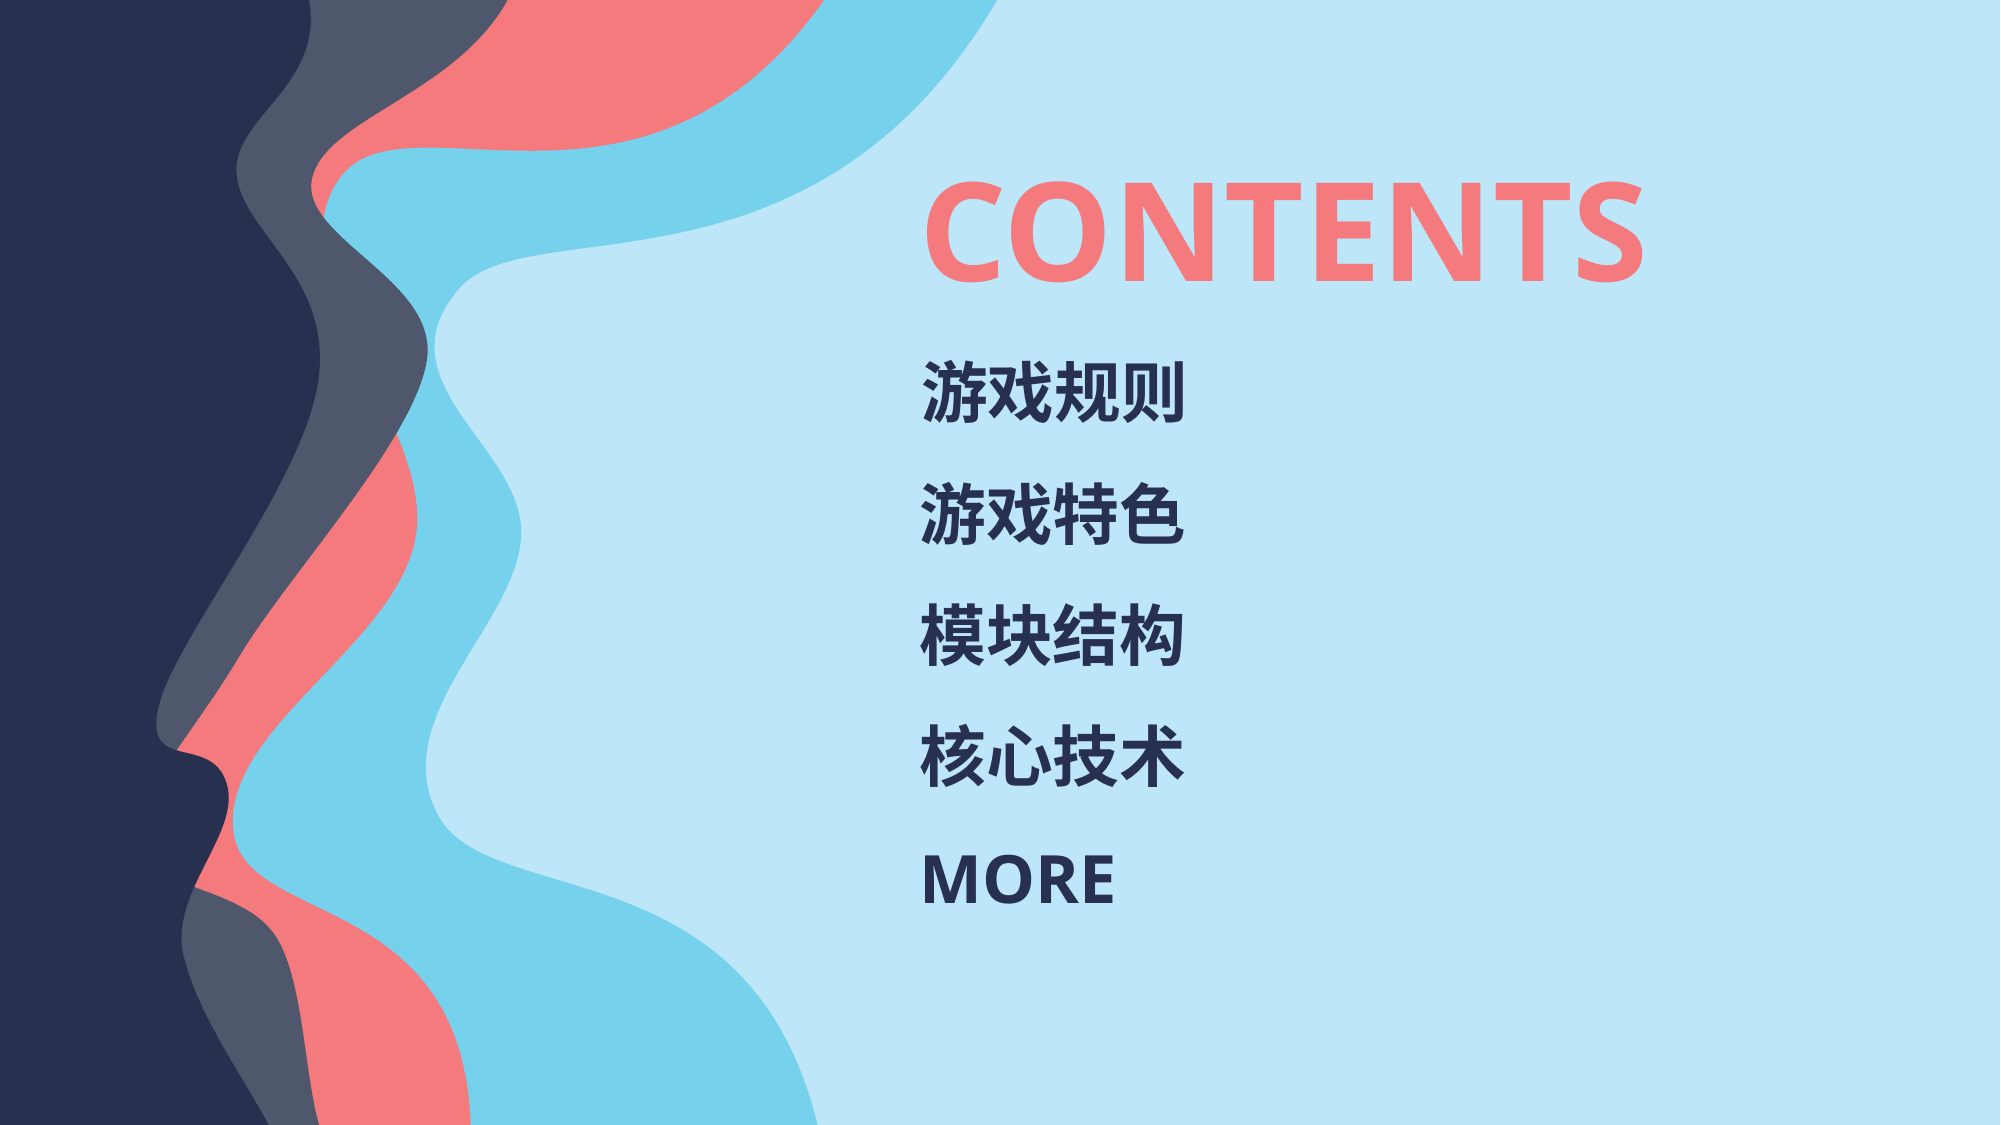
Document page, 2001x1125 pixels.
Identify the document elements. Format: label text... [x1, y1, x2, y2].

text_box MORE [1000, 829, 1785, 924]
text_box 游戏规则 [1000, 343, 1787, 439]
text_box CONTENTS [1000, 136, 1785, 317]
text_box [0, 0, 1000, 1125]
text_box 模块结构 [1000, 586, 1785, 682]
text_box 核心技术 [1000, 707, 1785, 803]
text_box 游戏特色 [1000, 465, 1785, 560]
